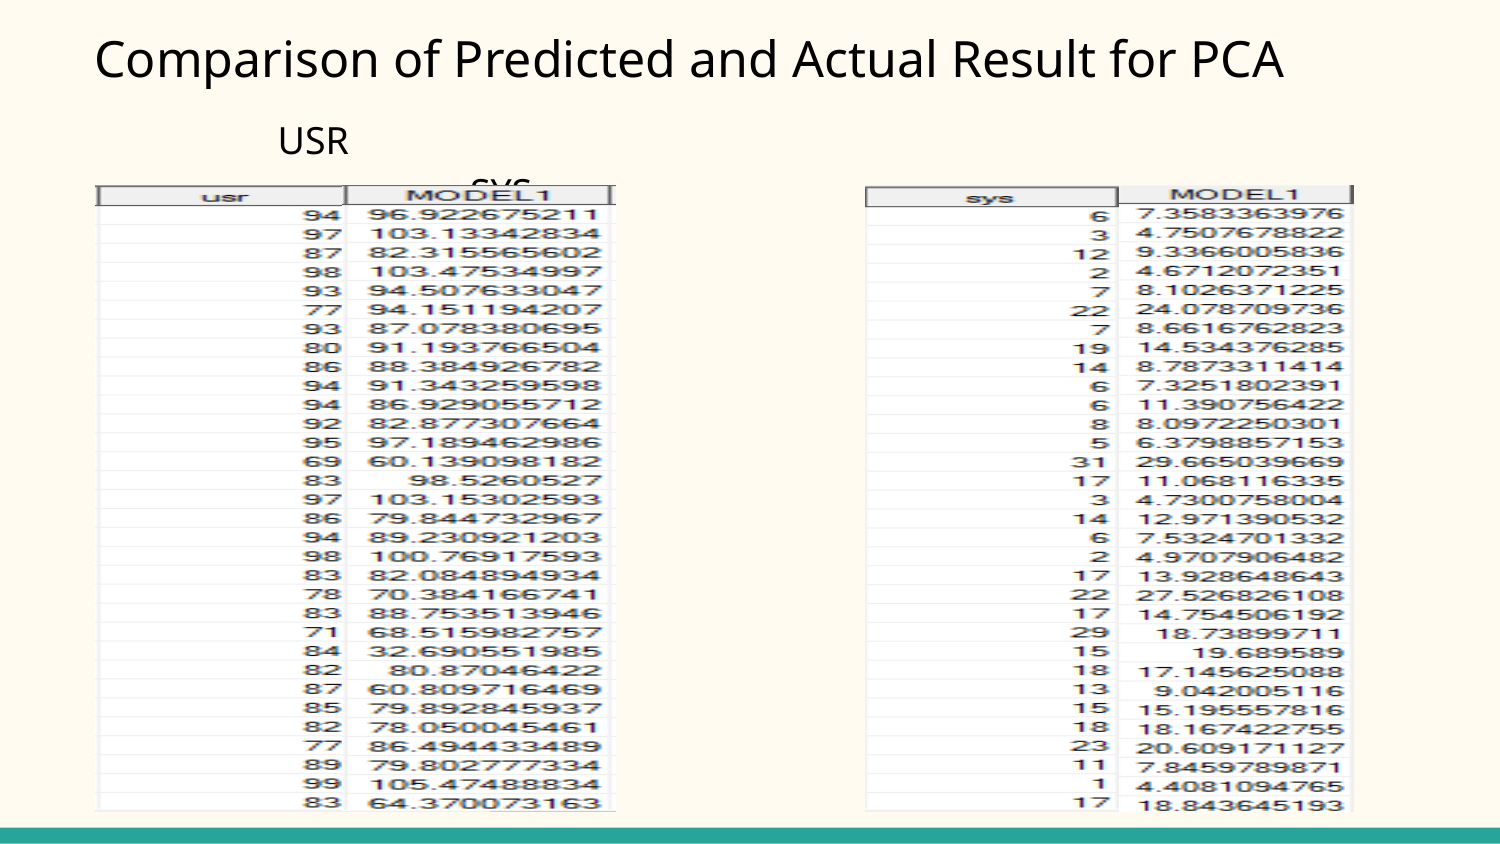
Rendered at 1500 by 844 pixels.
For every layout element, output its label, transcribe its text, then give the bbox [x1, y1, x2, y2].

title Comparison of Predicted and Actual Result for PCA [79, 12, 1478, 113]
picture [865, 185, 1354, 812]
list USR SYS [51, 95, 1449, 750]
picture [95, 185, 616, 812]
